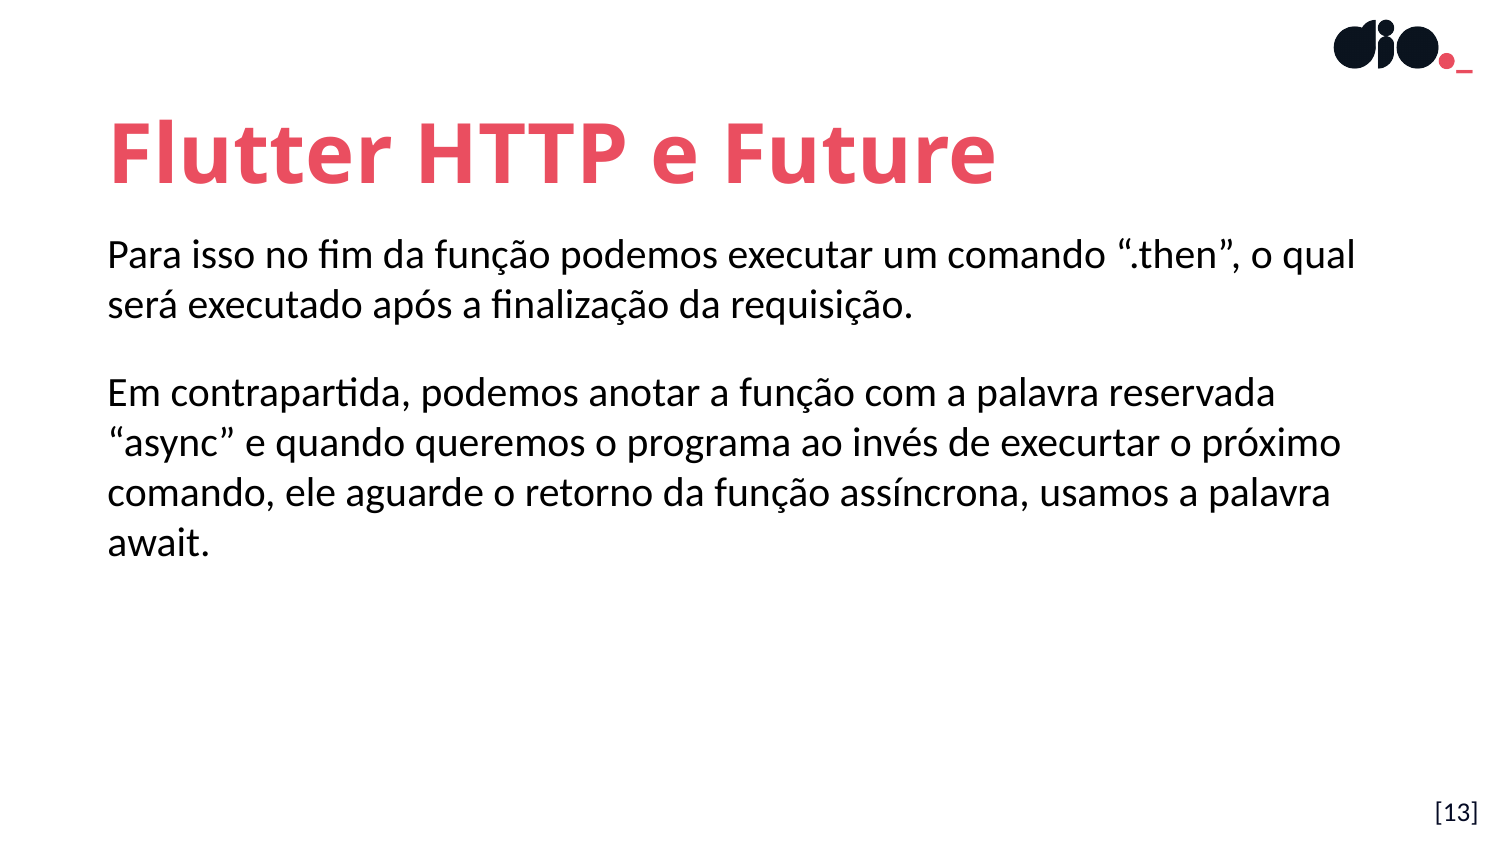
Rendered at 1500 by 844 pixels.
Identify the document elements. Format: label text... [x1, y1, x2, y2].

picture [1333, 19, 1473, 74]
text_box Flutter HTTP e Future [92, 73, 1408, 213]
text_box Para isso no fim da função podemos executar um comando “.then”, o qual será executado após a finalização da requisição. Em contrapartida, podemos anotar a função com a palavra reservada “async” e quando queremos o programa ao invés de execurtar o próximo comando, ele aguarde o retorno da função assíncrona, usamos a palavra await. [92, 213, 1408, 780]
slide_number [13] [1403, 779, 1494, 844]
